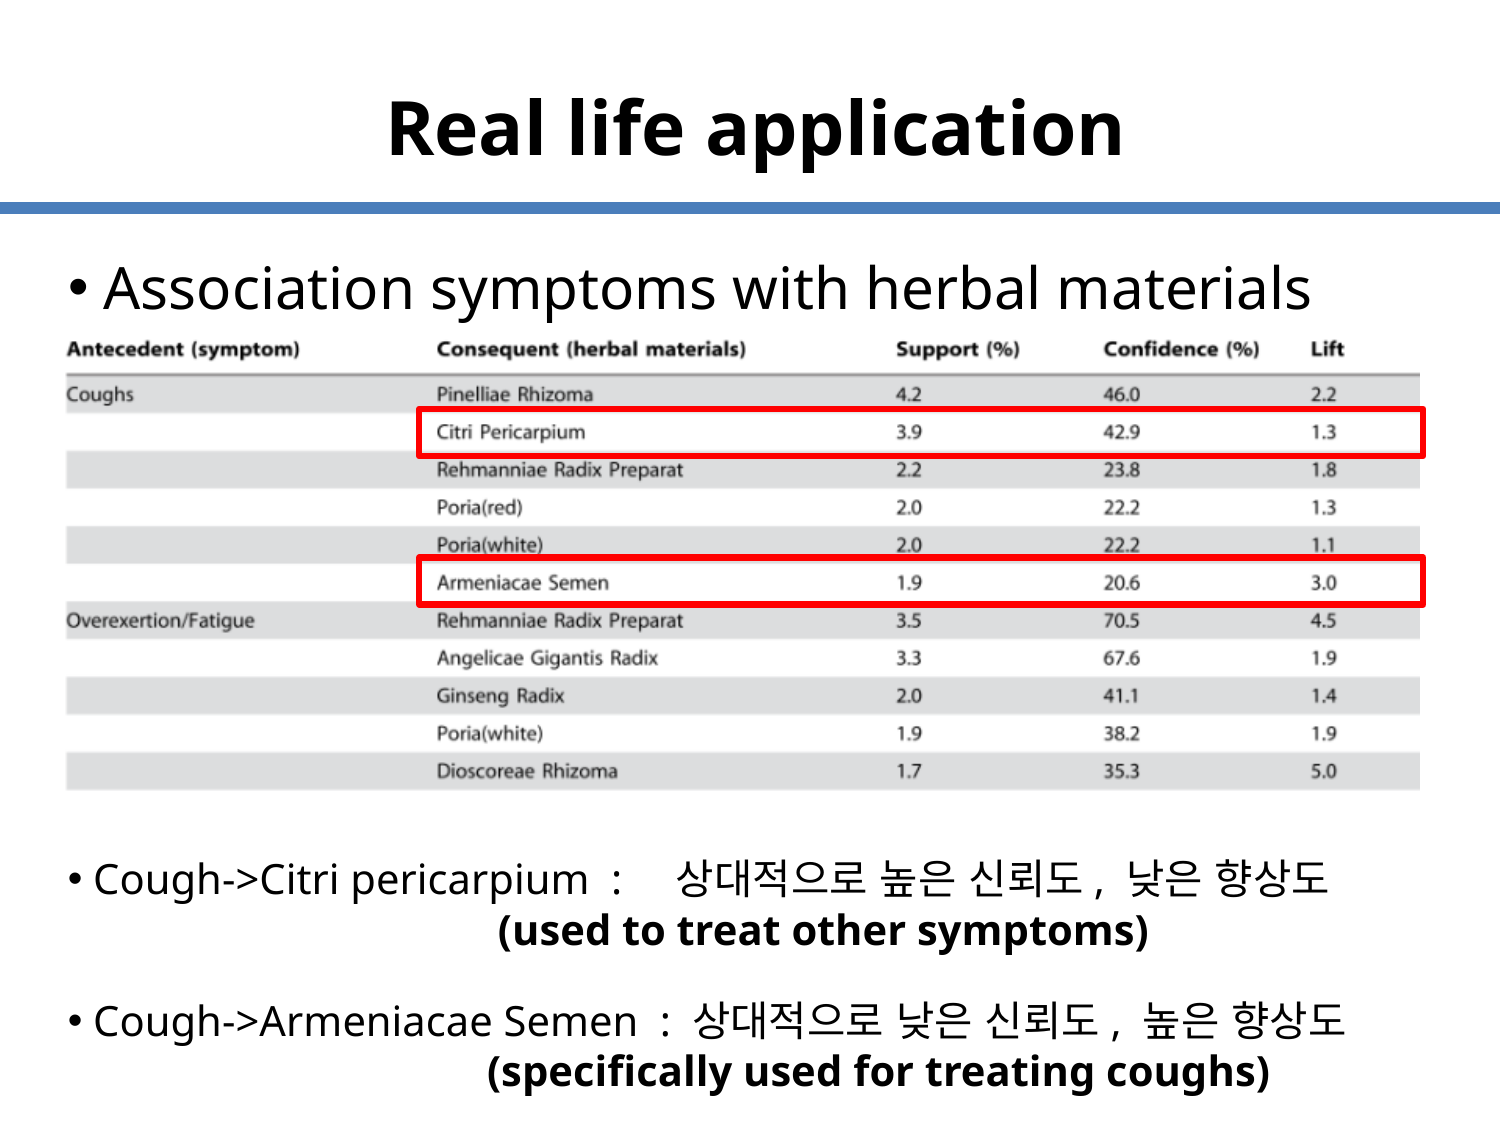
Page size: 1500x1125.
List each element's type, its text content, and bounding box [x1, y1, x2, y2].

text_box Cough->Armeniacae Semen : 상대적으로 낮은 신뢰도, 높은 향상도 (specifically used for treating coughs) [53, 987, 1400, 1103]
picture [64, 325, 1421, 794]
text_box Association symptoms with herbal materials [53, 243, 1353, 350]
text_box Cough->Citri pericarpium : 상대적으로 높은 신뢰도, 낮은 향상도 (used to treat other symptoms) [53, 845, 1400, 961]
title Real life application [29, 78, 1483, 173]
